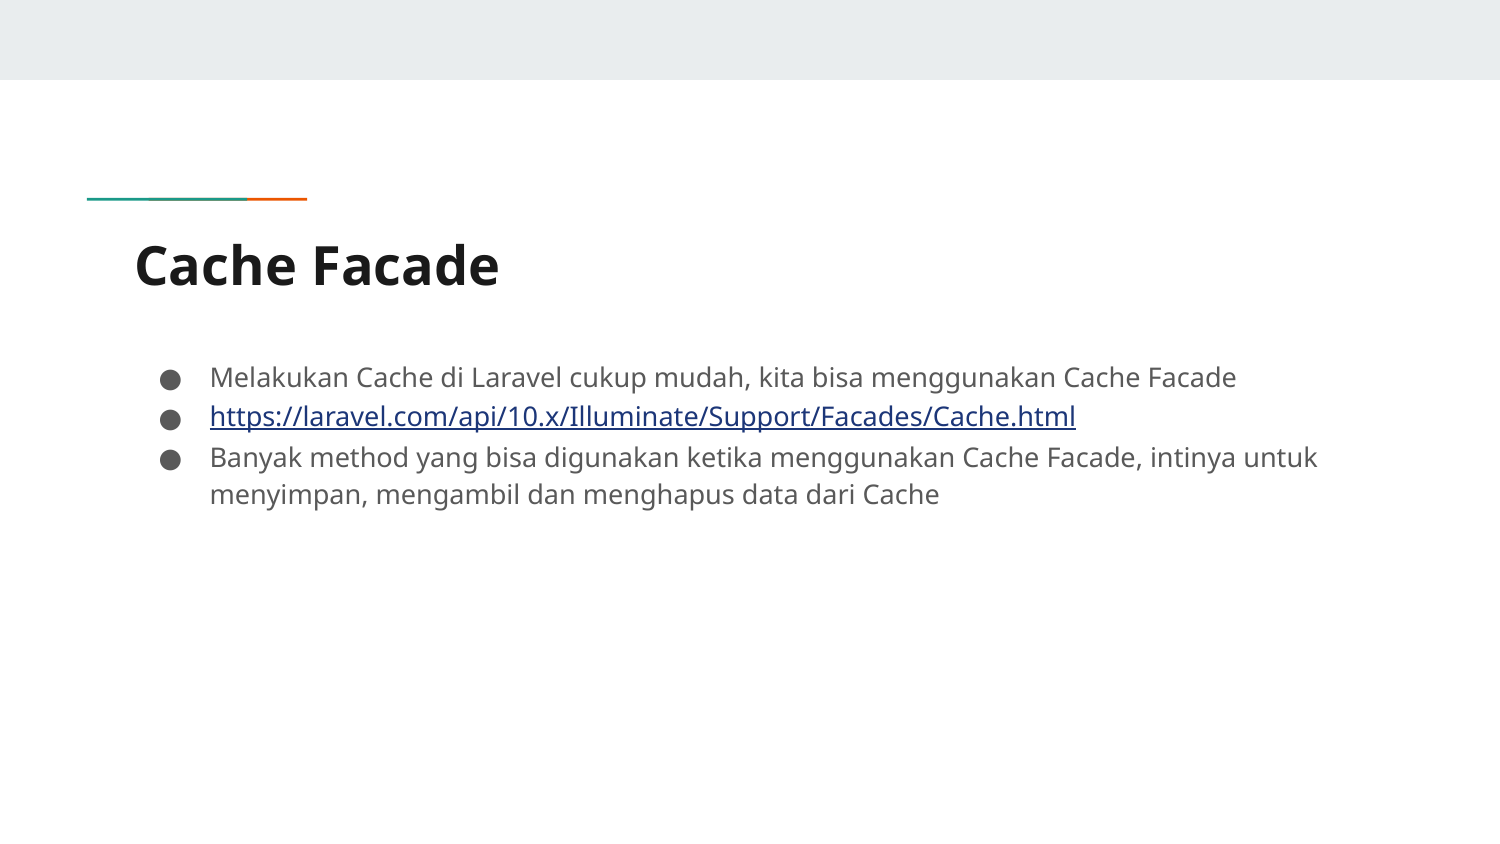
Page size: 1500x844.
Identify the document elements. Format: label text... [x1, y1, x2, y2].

title Cache Facade [119, 216, 1381, 305]
list Melakukan Cache di Laravel cukup mudah, kita bisa menggunakan Cache Facade https://laravel.com/api/10.x/Illuminate/Support/Facades/Cache.html Banyak method yang bisa digunakan ketika menggunakan Cache Facade, intinya untuk menyimpan, mengambil dan menghapus data dari Cache [119, 341, 1381, 712]
